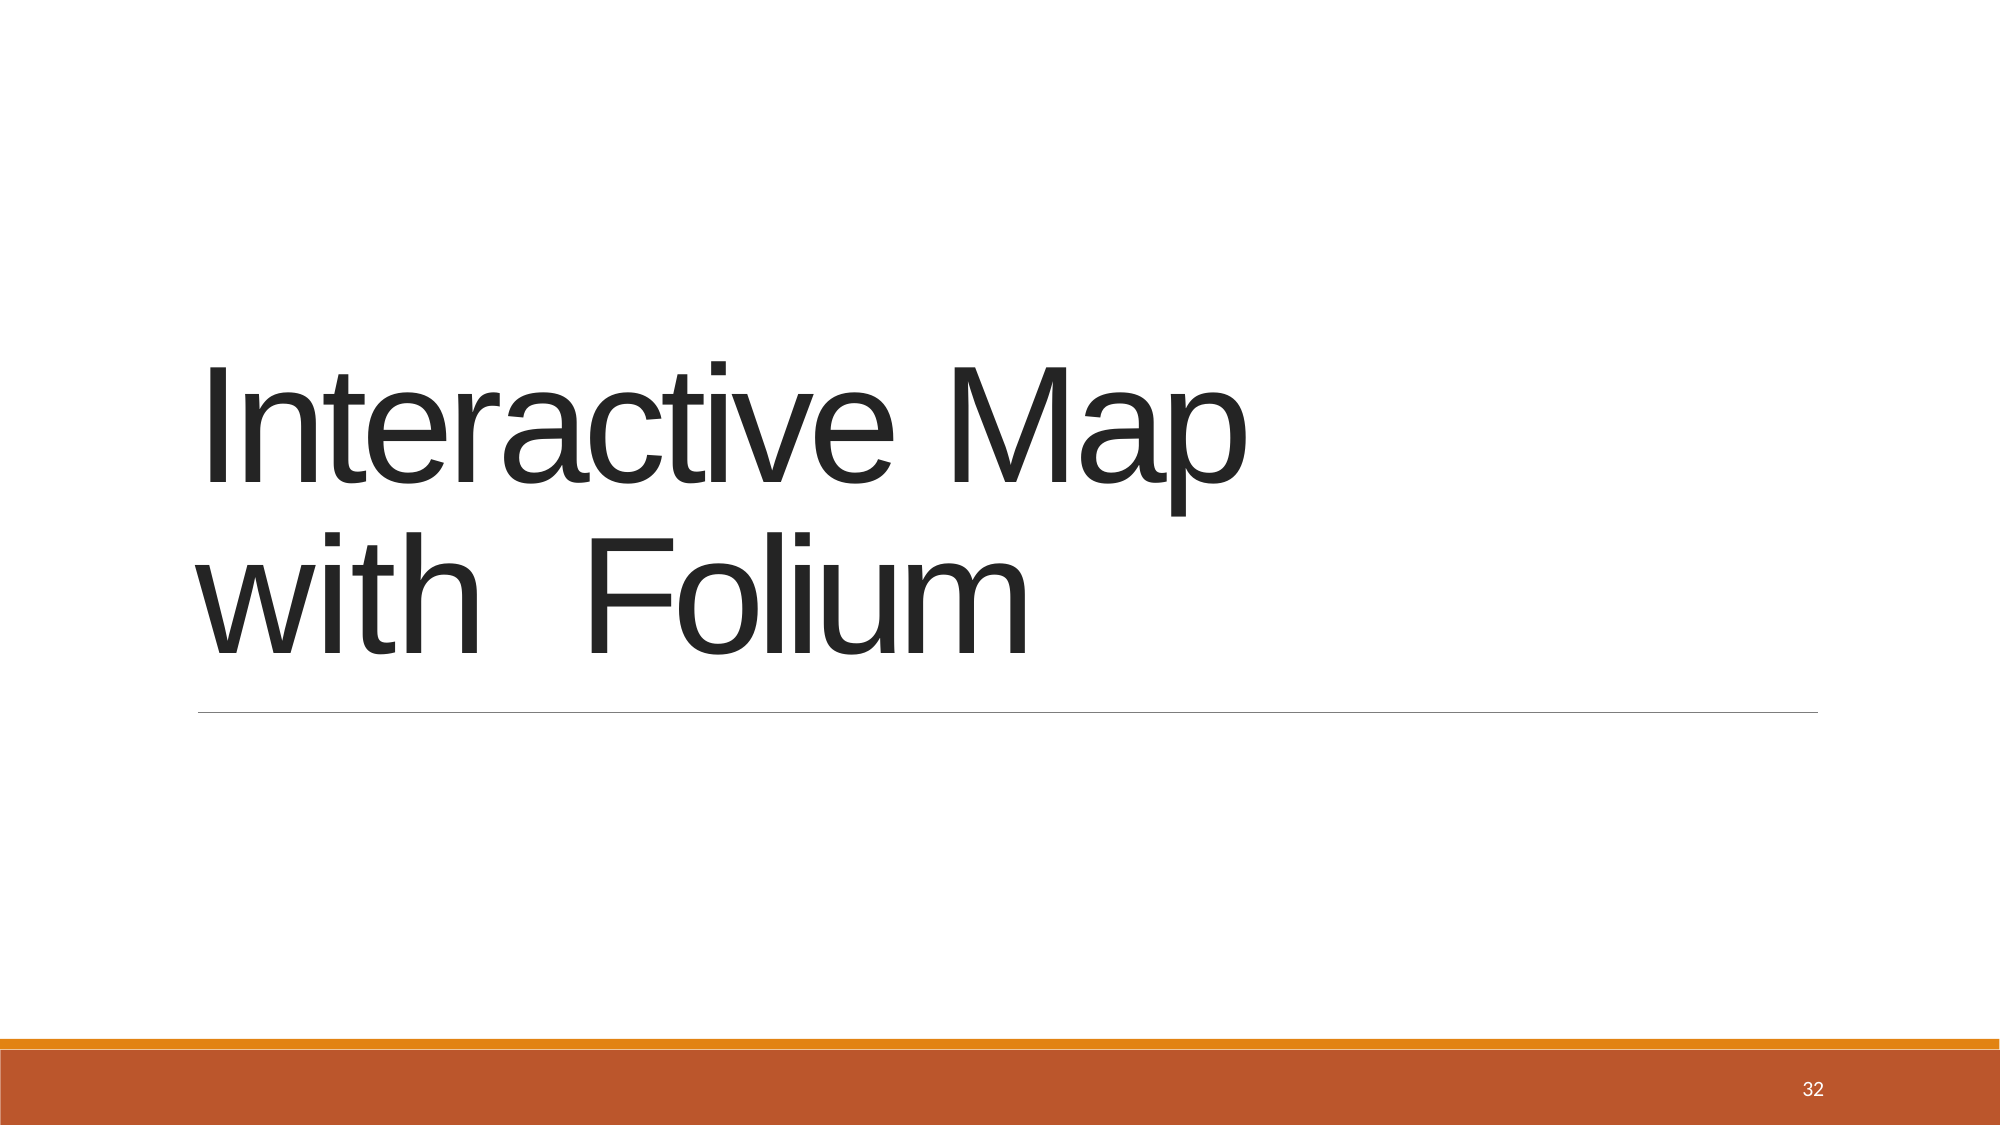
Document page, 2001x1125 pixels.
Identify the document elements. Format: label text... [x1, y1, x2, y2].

slide_number 32 [1795, 1077, 1831, 1125]
title Interactive Map with Folium [192, 313, 1563, 687]
